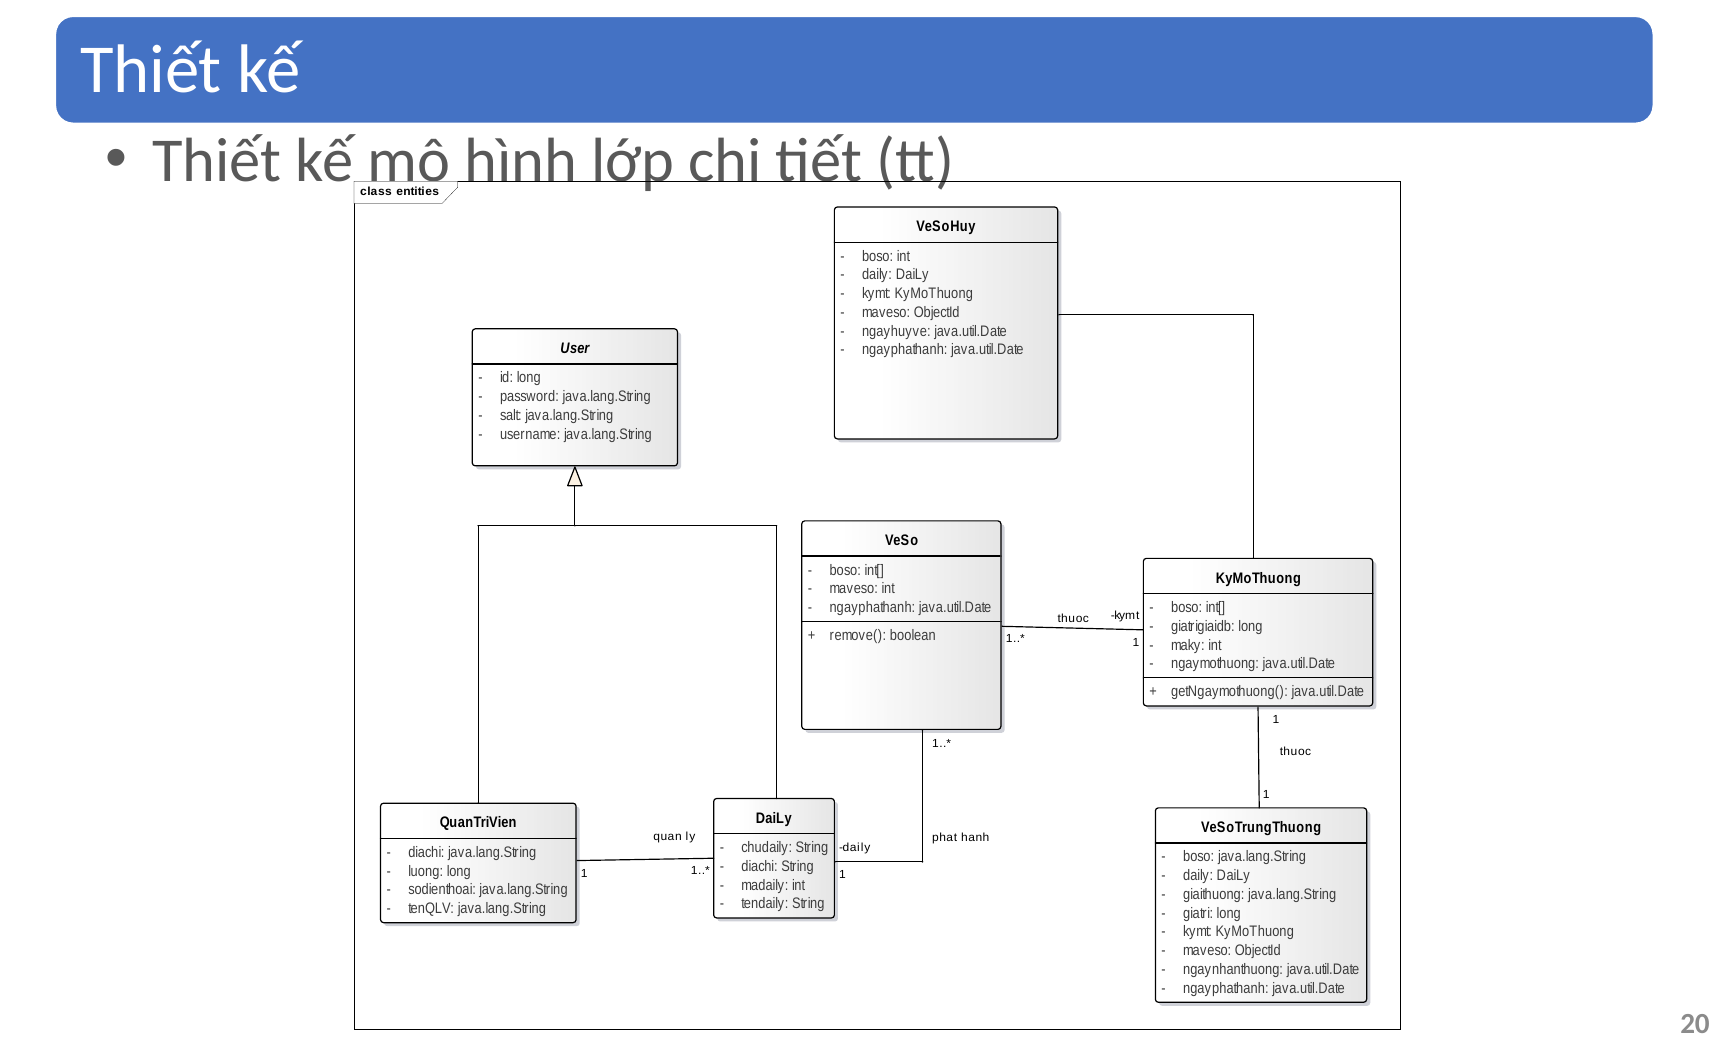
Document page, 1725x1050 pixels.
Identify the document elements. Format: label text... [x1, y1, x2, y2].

text_box Thiết kế mô hình lớp chi tiết (tt) [90, 124, 994, 202]
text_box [55, 16, 1654, 124]
slide_number 20 [1336, 994, 1725, 1050]
picture [350, 177, 1405, 1033]
